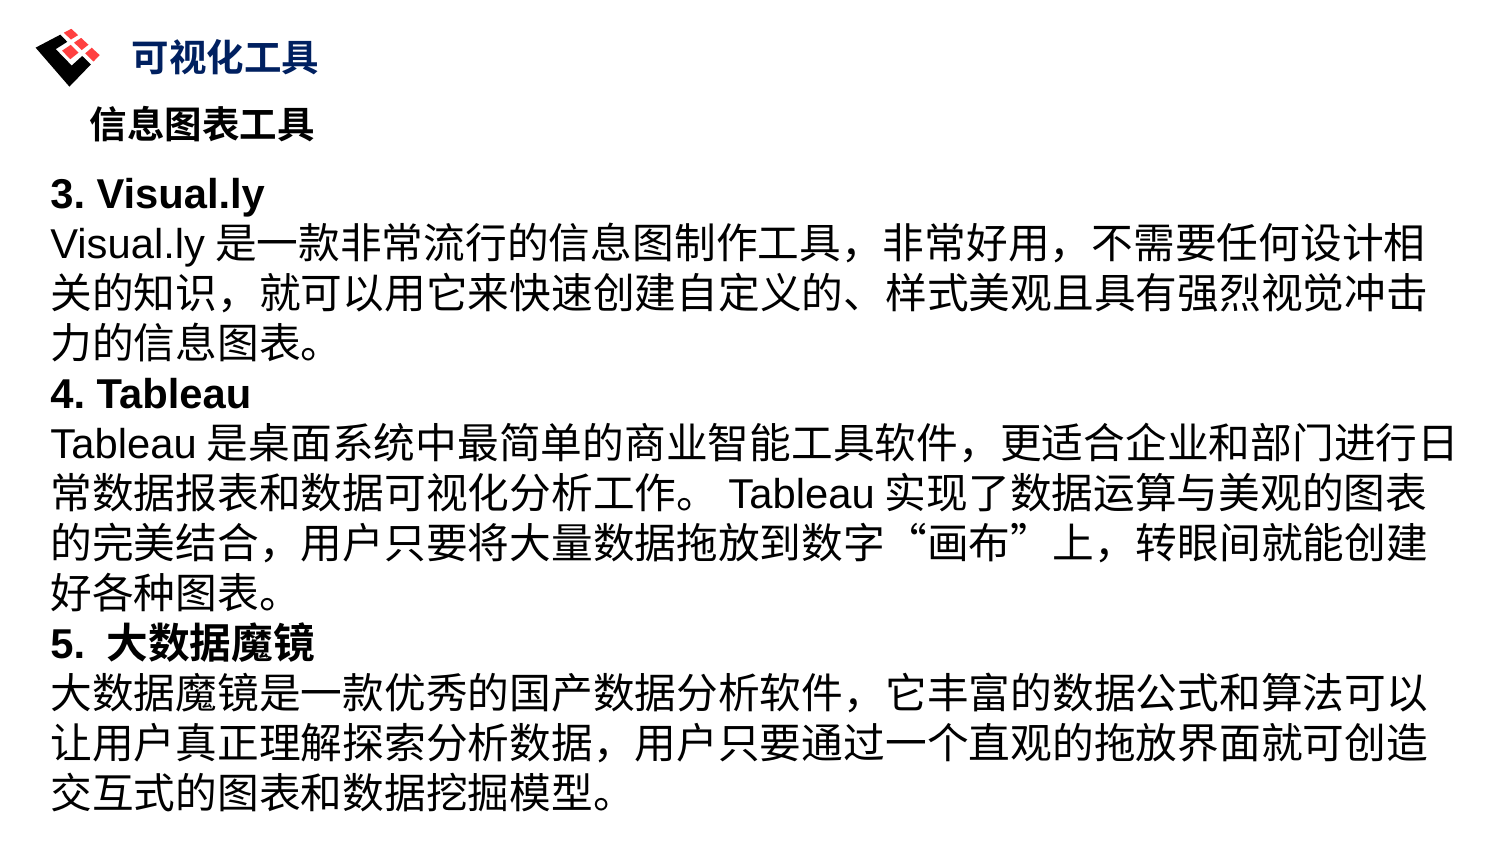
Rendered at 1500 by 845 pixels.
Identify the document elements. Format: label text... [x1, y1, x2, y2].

text_box 信息图表工具 [74, 91, 1388, 144]
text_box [35, 12, 896, 87]
text_box 3. Visual.ly Visual.ly是一款非常流行的信息图制作工具，非常好用，不需要任何设计相关的知识，就可以用它来快速创建自定义的、样式美观且具有强烈视觉冲击力的信息图表。 4. Tableau Tableau是桌面系统中最简单的商业智能工具软件，更适合企业和部门进行日常数据报表和数据可视化分析工作。Tableau实现了数据运算与美观的图表的完美结合，用户只要将大量数据拖放到数字“画布”上，转眼间就能创建好各种图表。 5. 大数据魔镜 大数据魔镜是一款优秀的国产数据分析软件，它丰富的数据公式和算法可以让用户真正理解探索分析数据，用户只要通过一个直观的拖放界面就可创造交互式的图表和数据挖掘模型。 [35, 159, 1479, 825]
